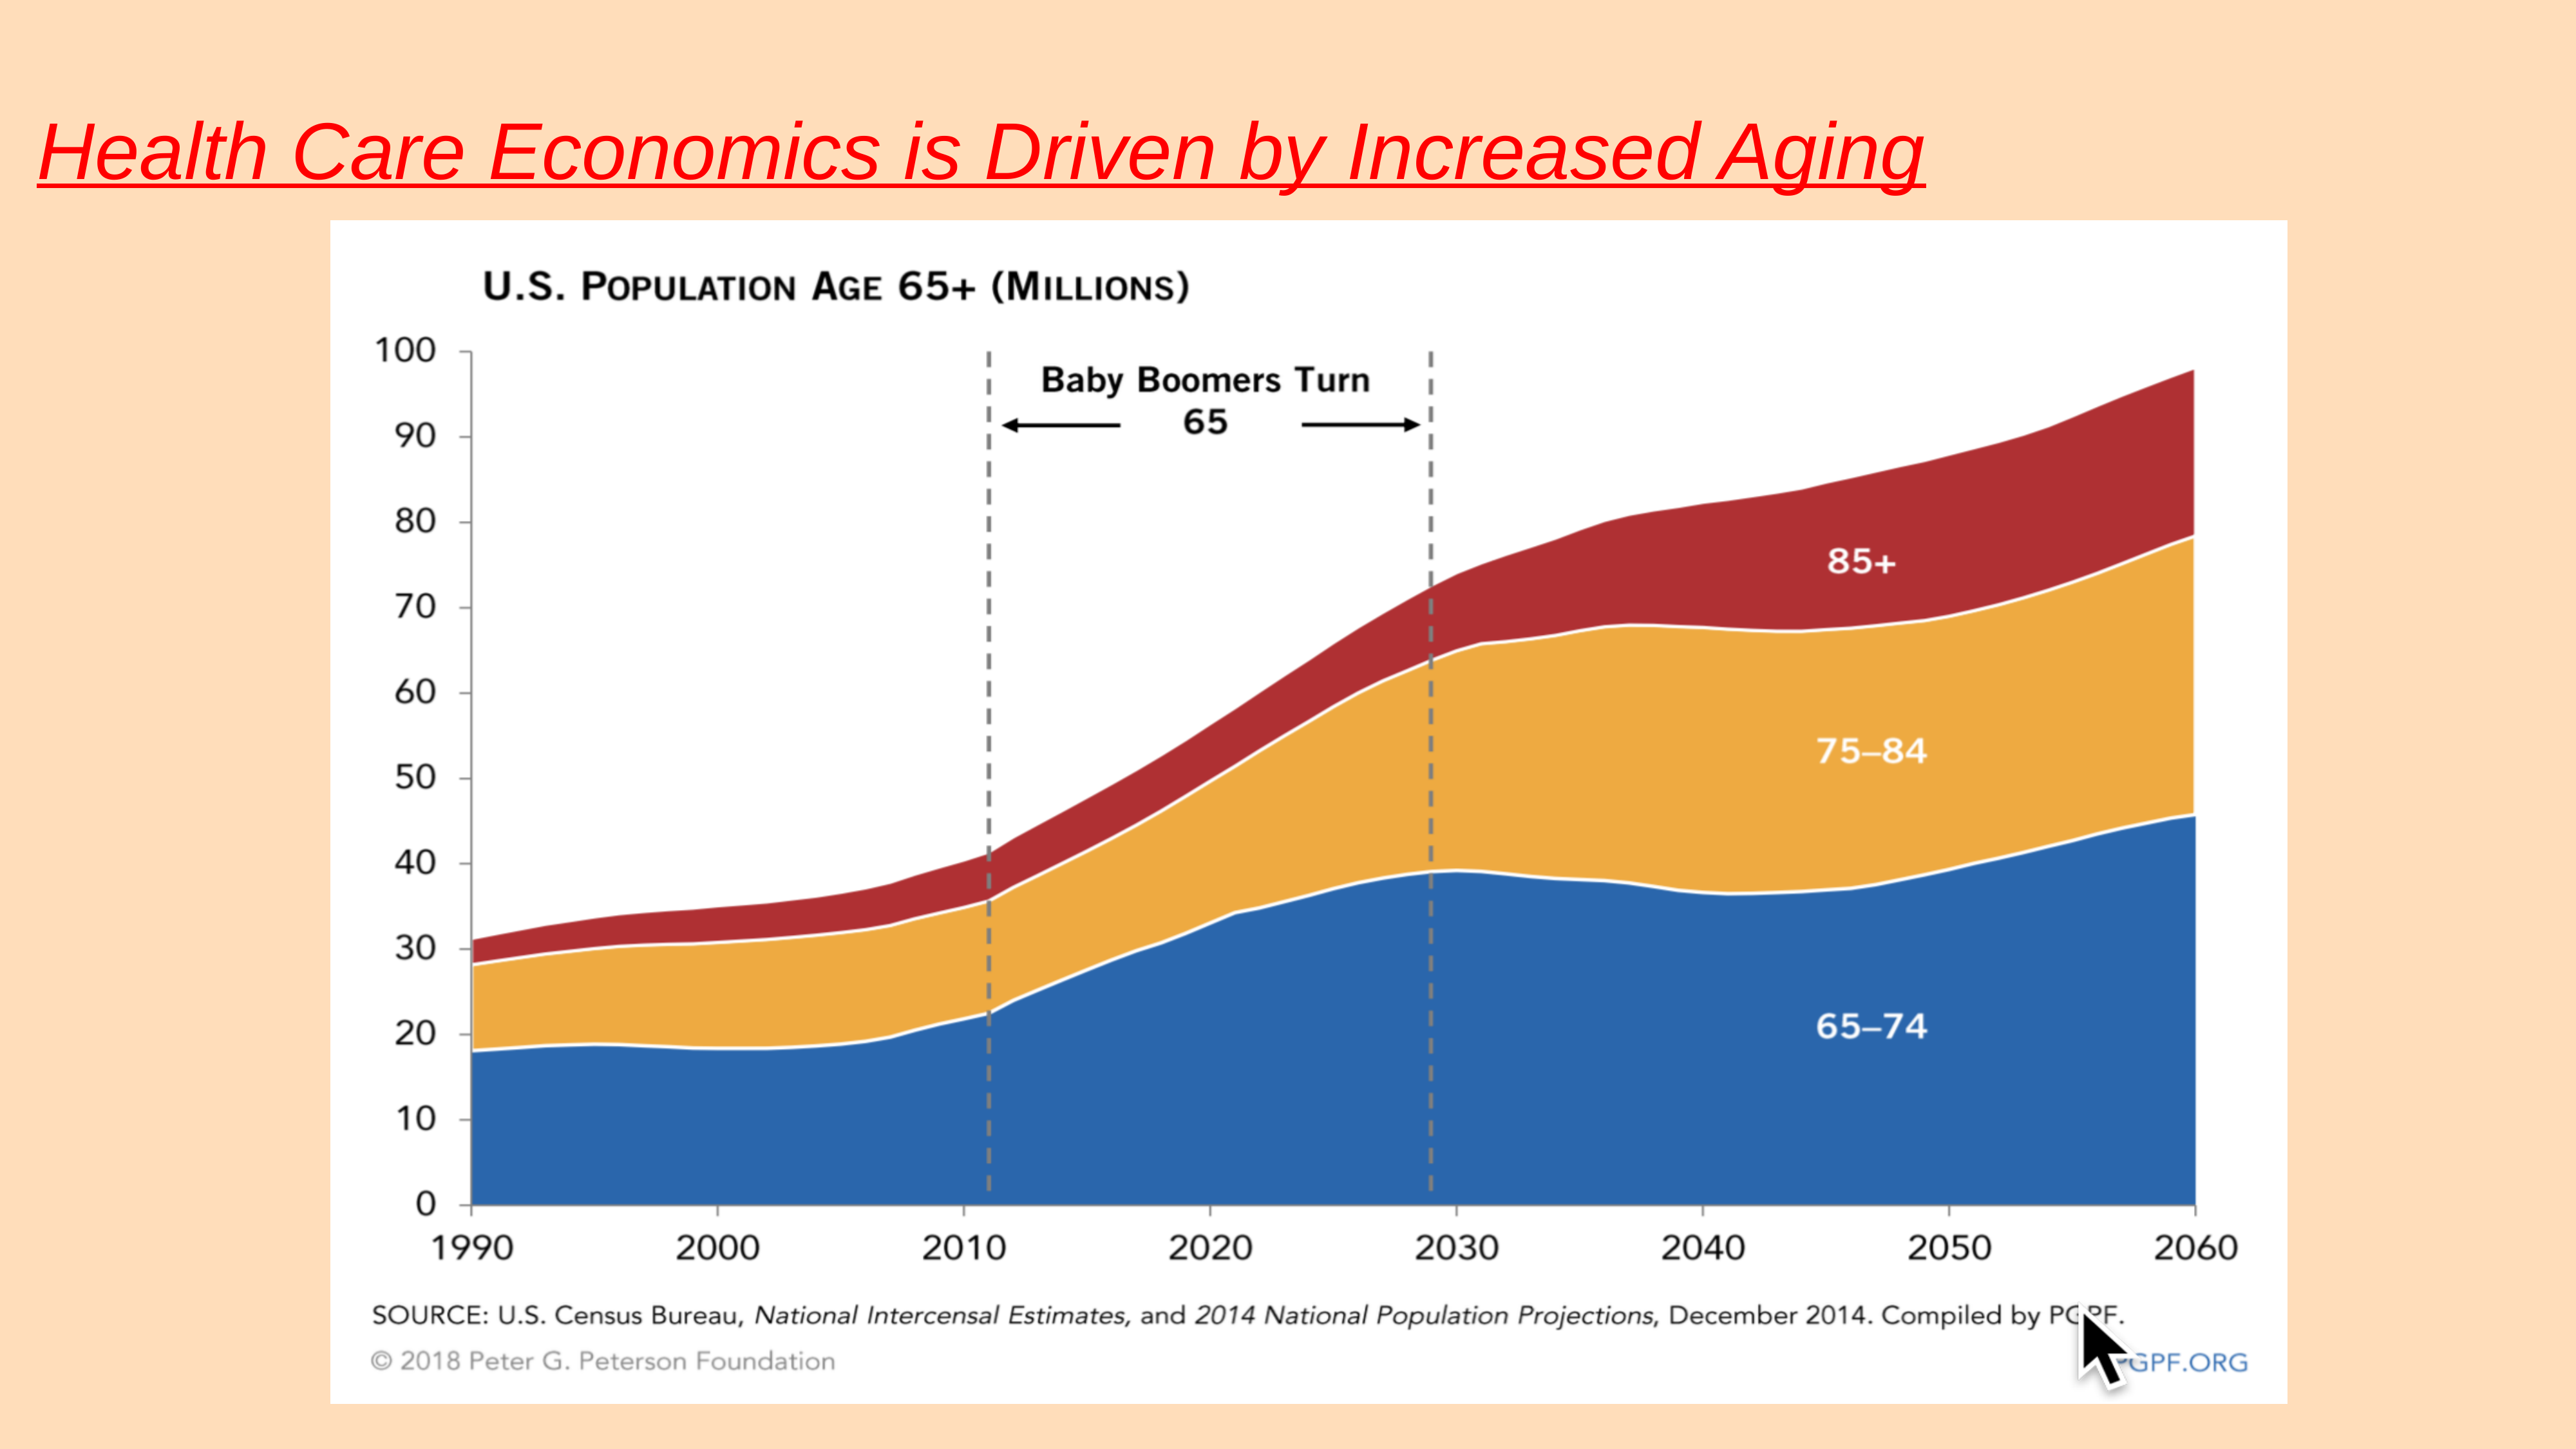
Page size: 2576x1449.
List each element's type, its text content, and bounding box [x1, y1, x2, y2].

text_box Health Care Economics is Driven by Increased Aging [31, 93, 2553, 201]
picture [330, 220, 2287, 1405]
